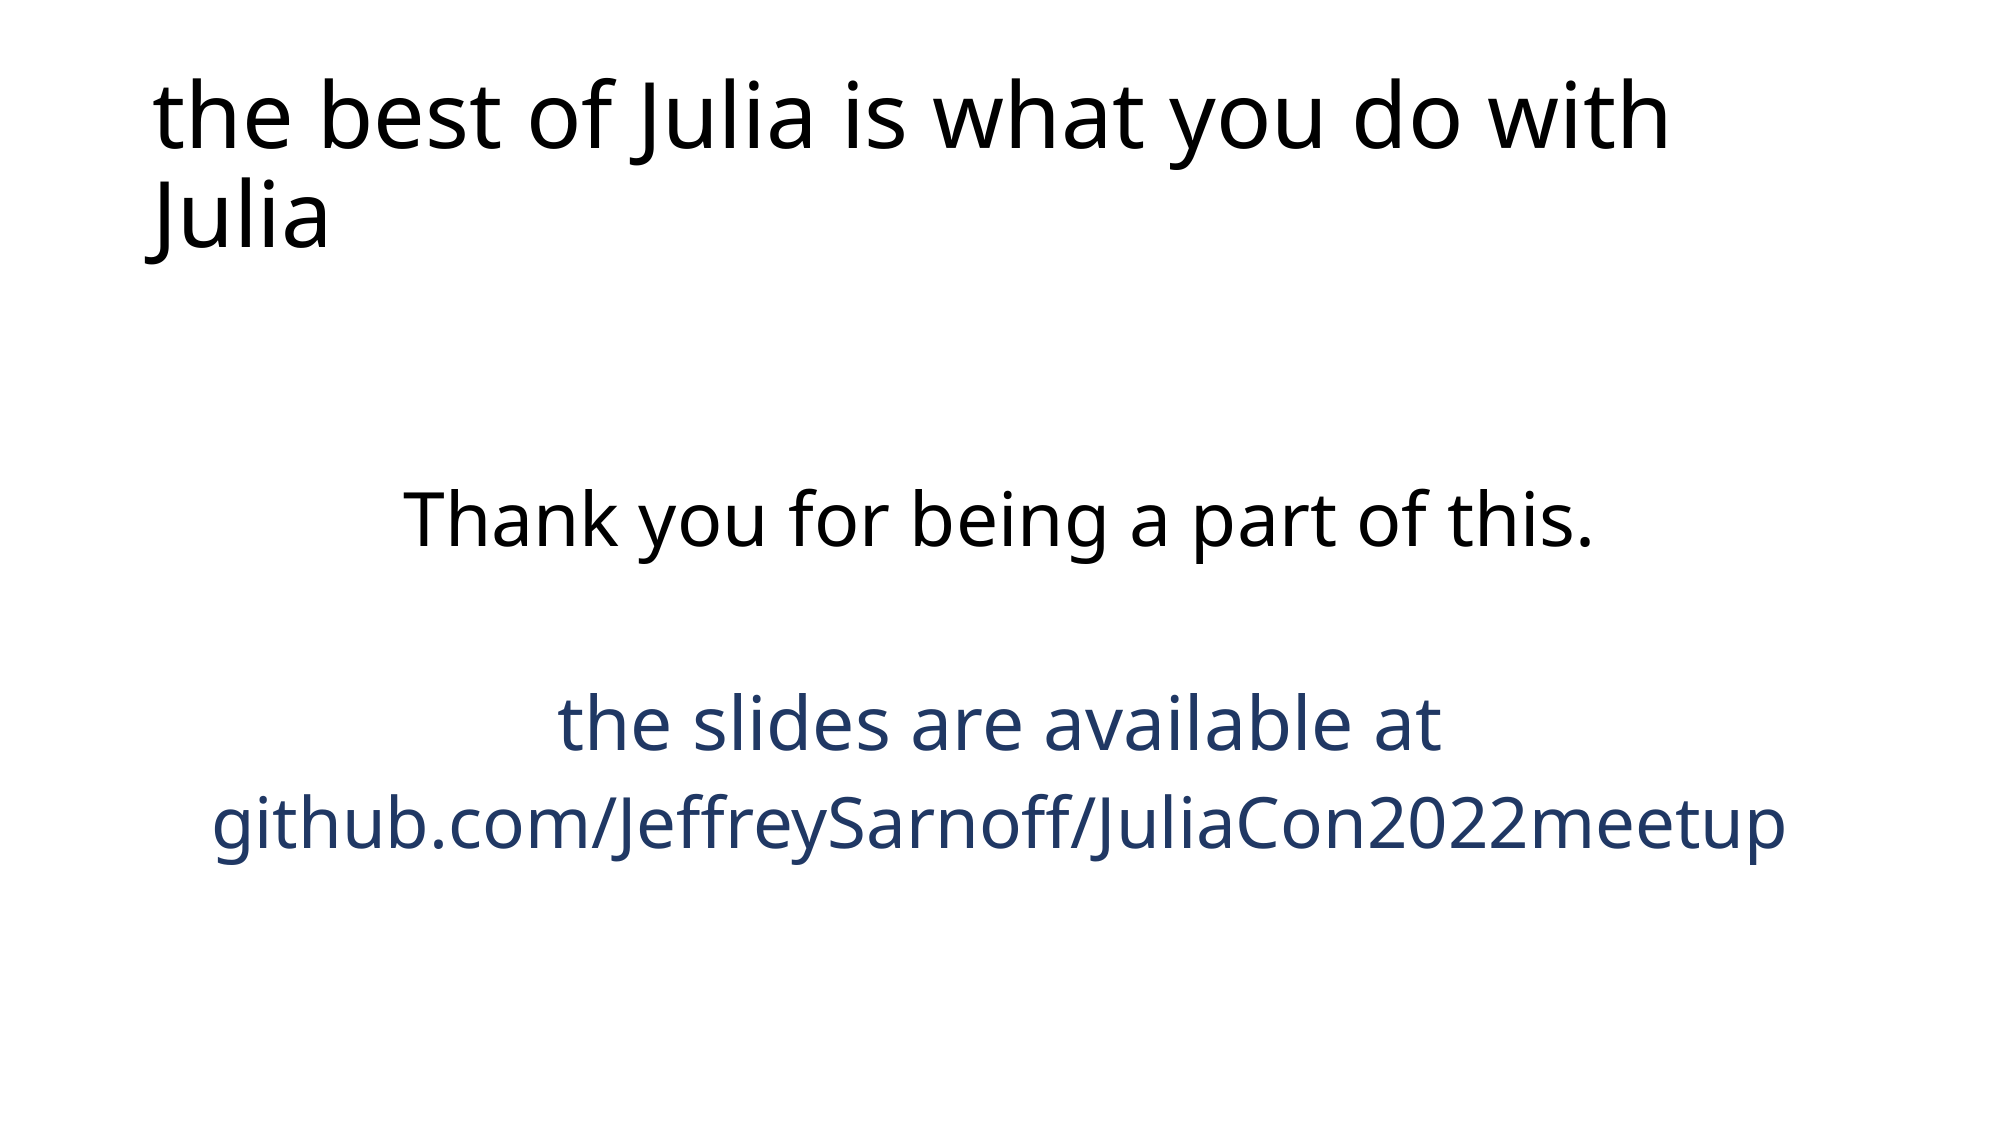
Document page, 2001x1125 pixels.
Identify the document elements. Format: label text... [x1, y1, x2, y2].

list Thank you for being a part of this. the slides are available at github.com/JeffreySarnoff/JuliaCon2022meetup [137, 299, 1863, 1014]
title the best of Julia is what you do with Julia [137, 59, 1863, 278]
